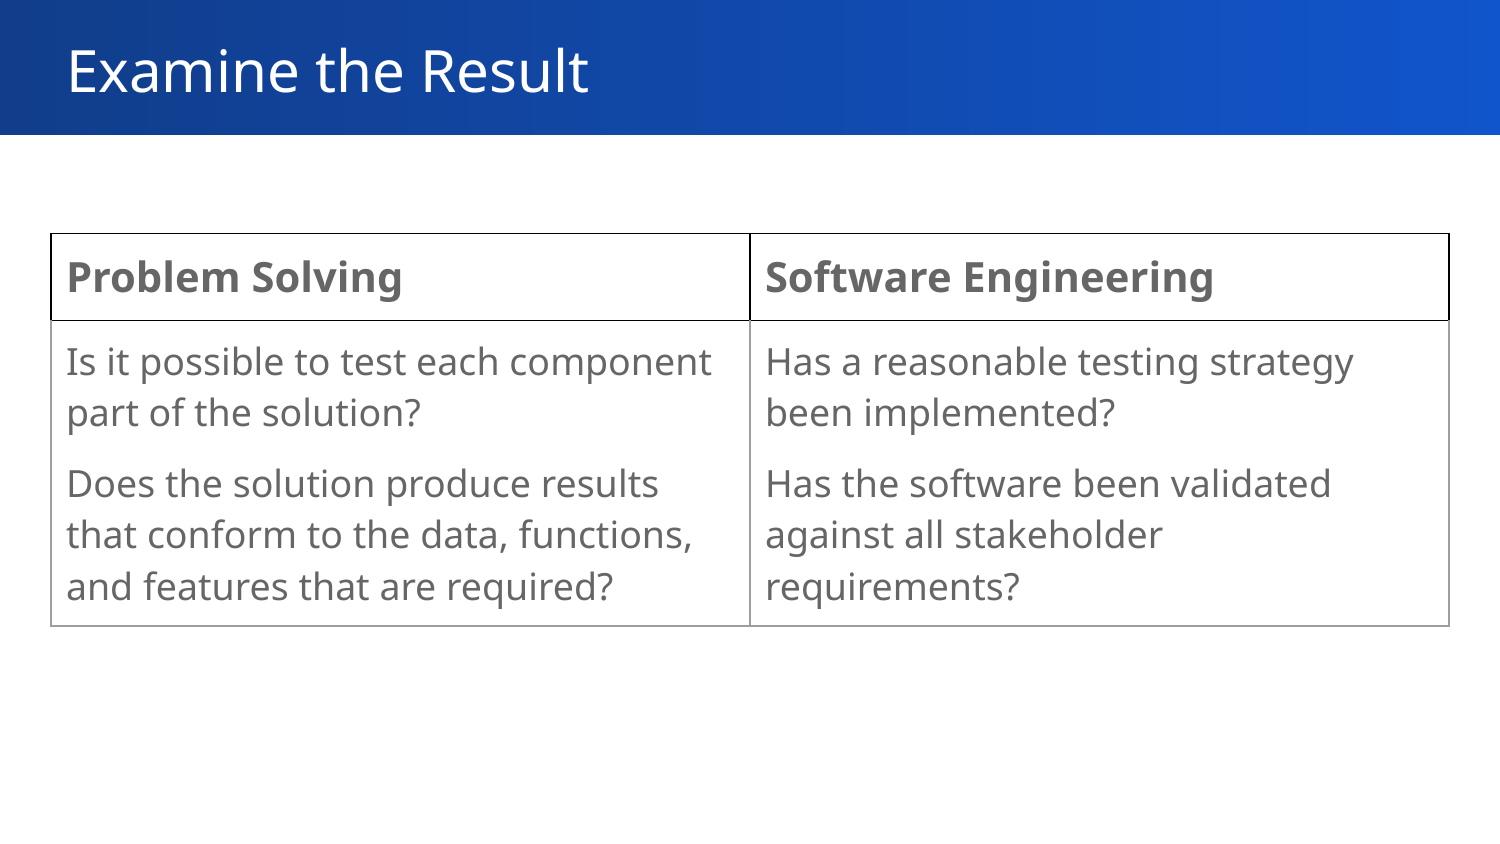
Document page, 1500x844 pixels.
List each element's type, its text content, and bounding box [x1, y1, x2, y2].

table_cell Is it possible to test each component part of the solution? Does the solution produce results that conform to the data, functions, and features that are required? [52, 321, 749, 625]
table_header Software Engineering [751, 234, 1448, 320]
title Examine the Result [51, 19, 1449, 122]
table_cell Has a reasonable testing strategy been implemented? Has the software been validated against all stakeholder requirements? [751, 321, 1448, 625]
table_header Problem Solving [52, 234, 749, 320]
